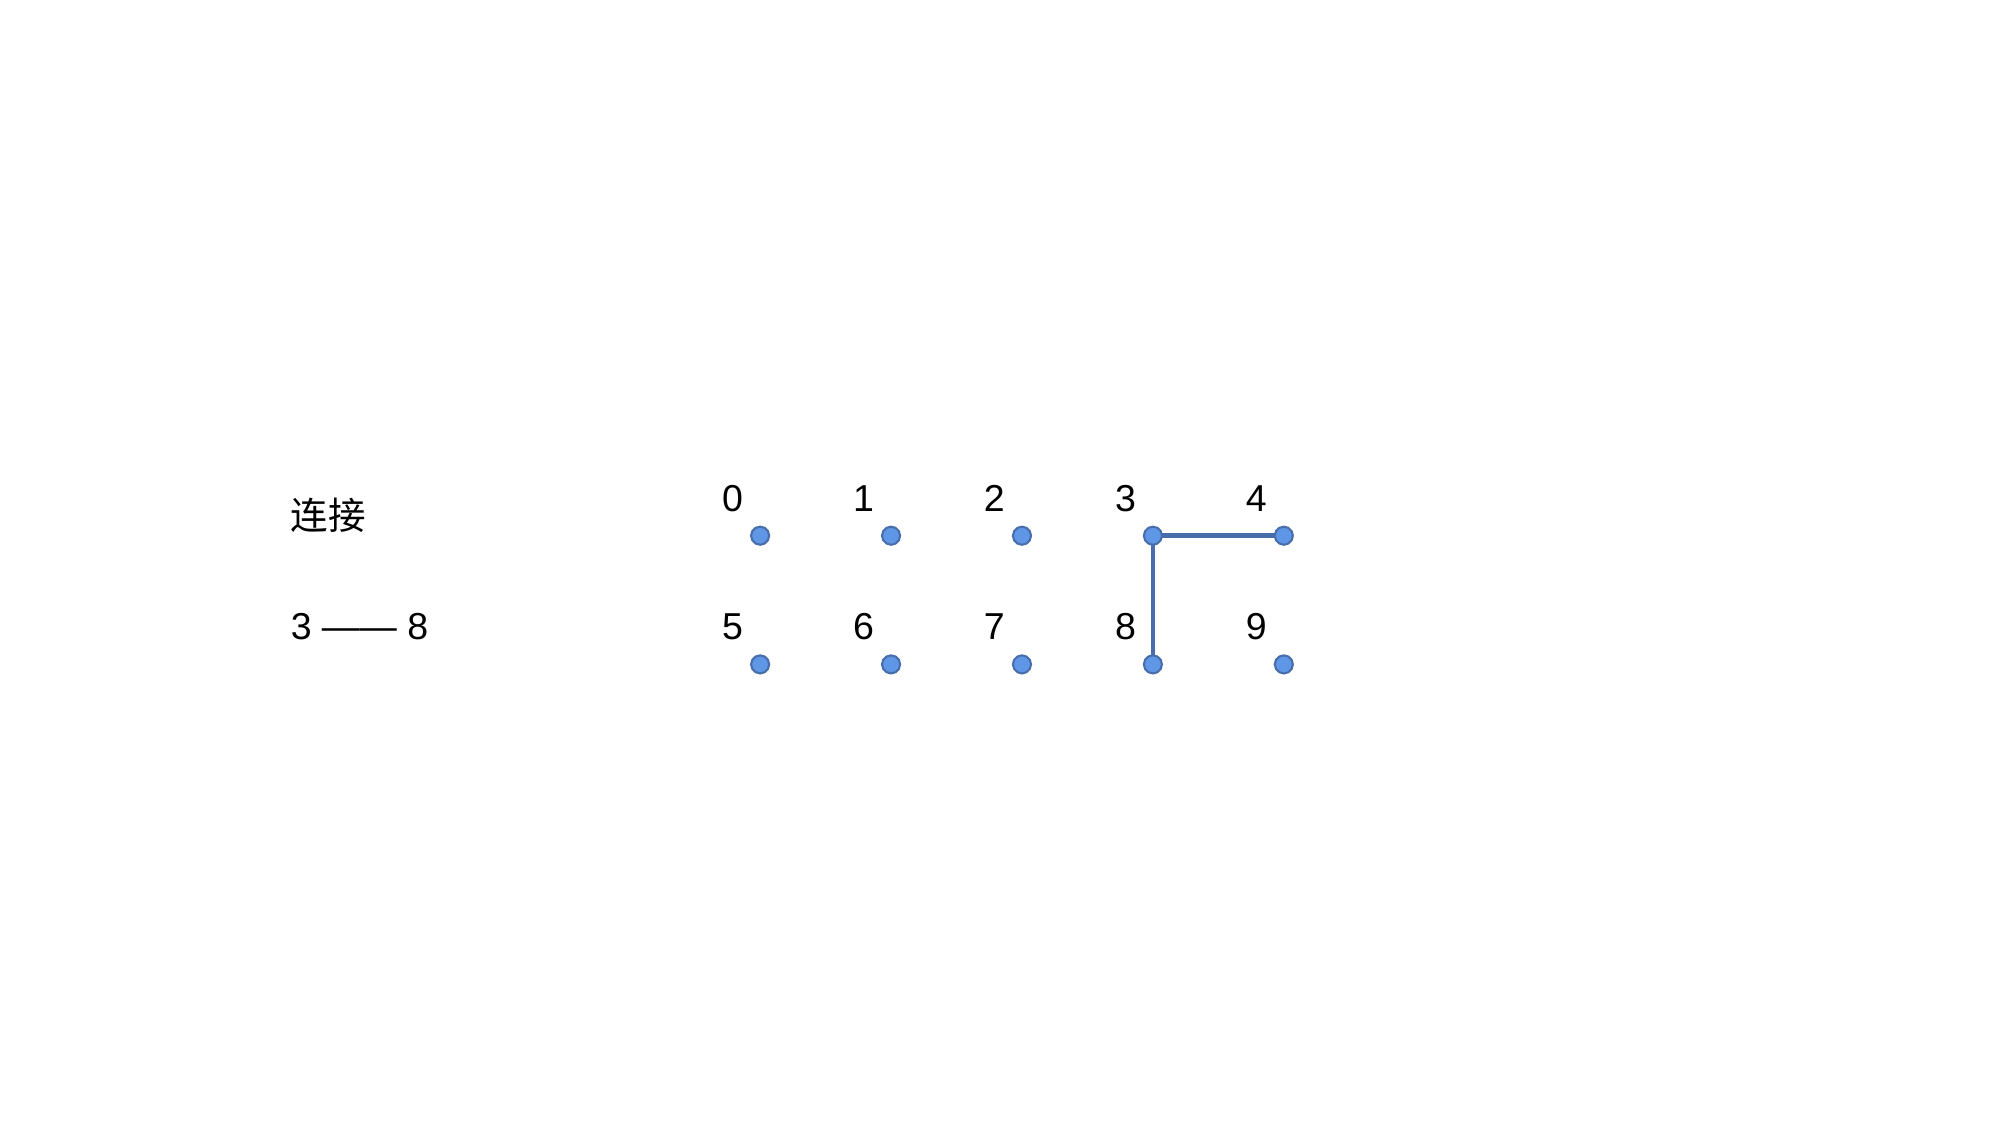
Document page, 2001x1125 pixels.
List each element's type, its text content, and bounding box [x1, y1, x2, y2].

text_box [1230, 594, 1293, 674]
text_box 3 —— 8 [276, 594, 544, 655]
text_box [968, 466, 1031, 545]
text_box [1099, 594, 1162, 674]
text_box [1230, 466, 1293, 545]
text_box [707, 466, 770, 545]
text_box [838, 466, 901, 545]
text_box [968, 594, 1031, 674]
text_box 连接 [276, 484, 487, 545]
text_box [707, 594, 770, 674]
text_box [1099, 466, 1162, 545]
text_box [838, 594, 901, 674]
